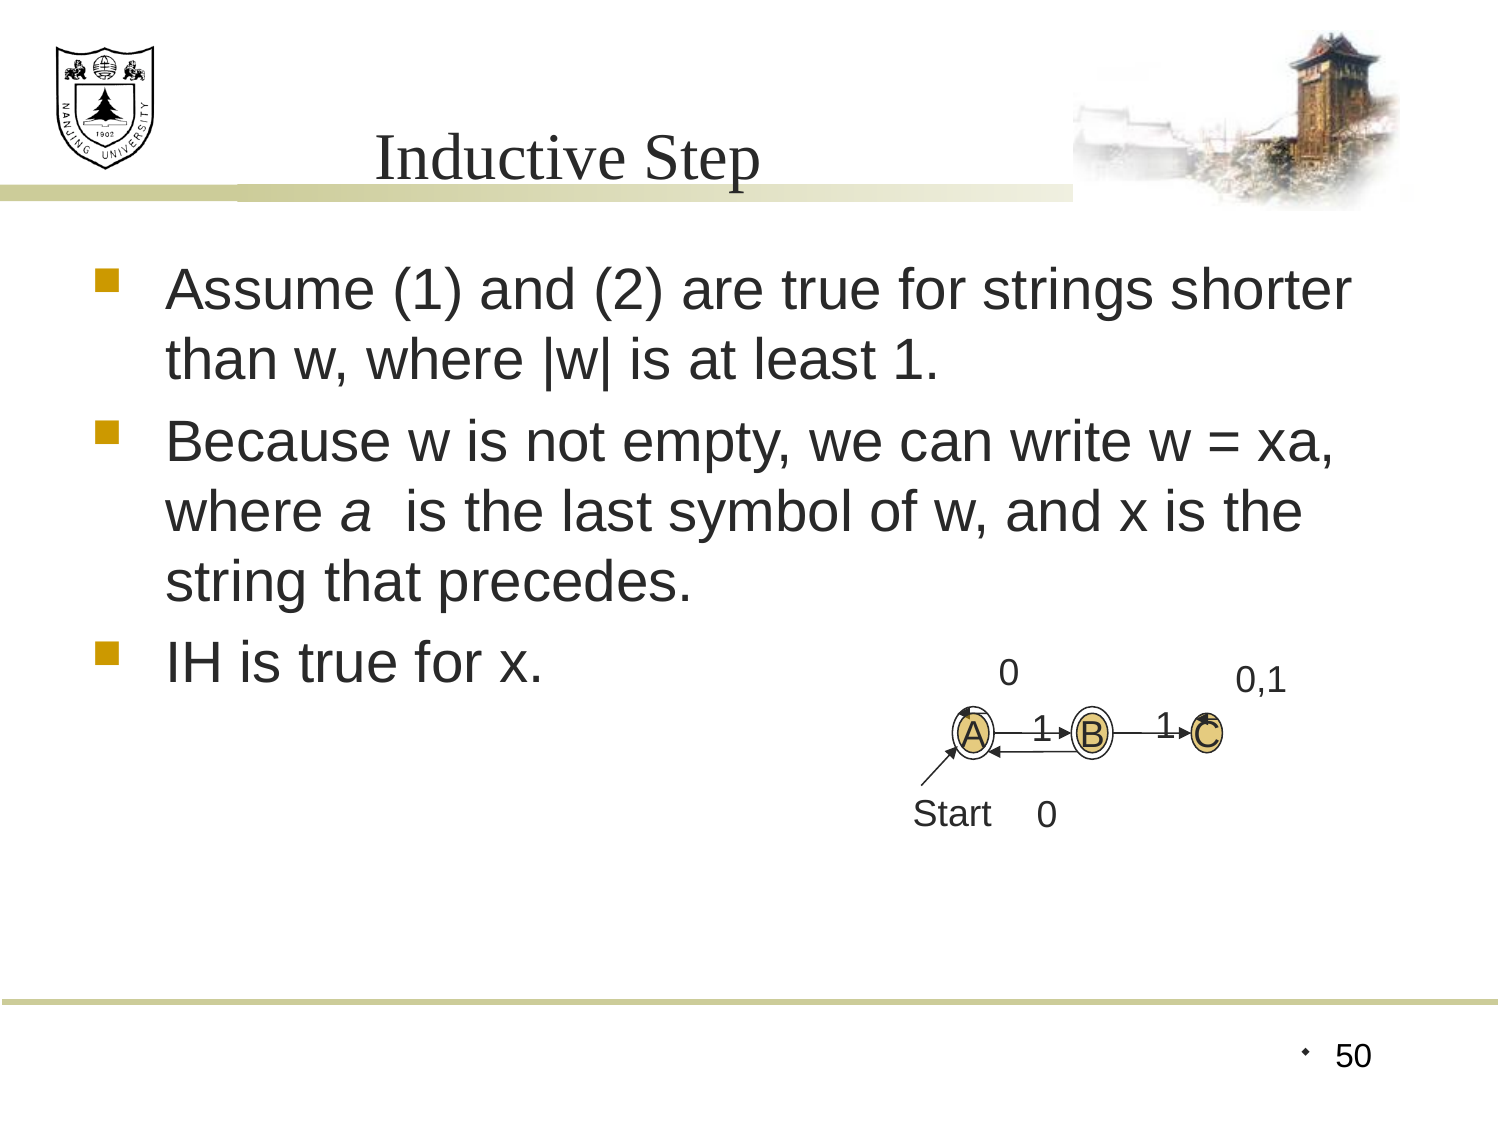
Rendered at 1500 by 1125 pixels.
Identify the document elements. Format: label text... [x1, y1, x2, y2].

picture [1073, 30, 1400, 211]
picture [2, 999, 1498, 1005]
slide_number 50 [1234, 1030, 1388, 1107]
list Assume (1) and (2) are true for strings shorter than w, where |w| is at least 1. Because w is not empty, we can write w = xa, where a is the last symbol of w, and x is the string that precedes. IH is true for x. [76, 243, 1413, 965]
title Inductive Step [112, 12, 1025, 201]
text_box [884, 640, 1312, 858]
picture [50, 42, 112, 173]
